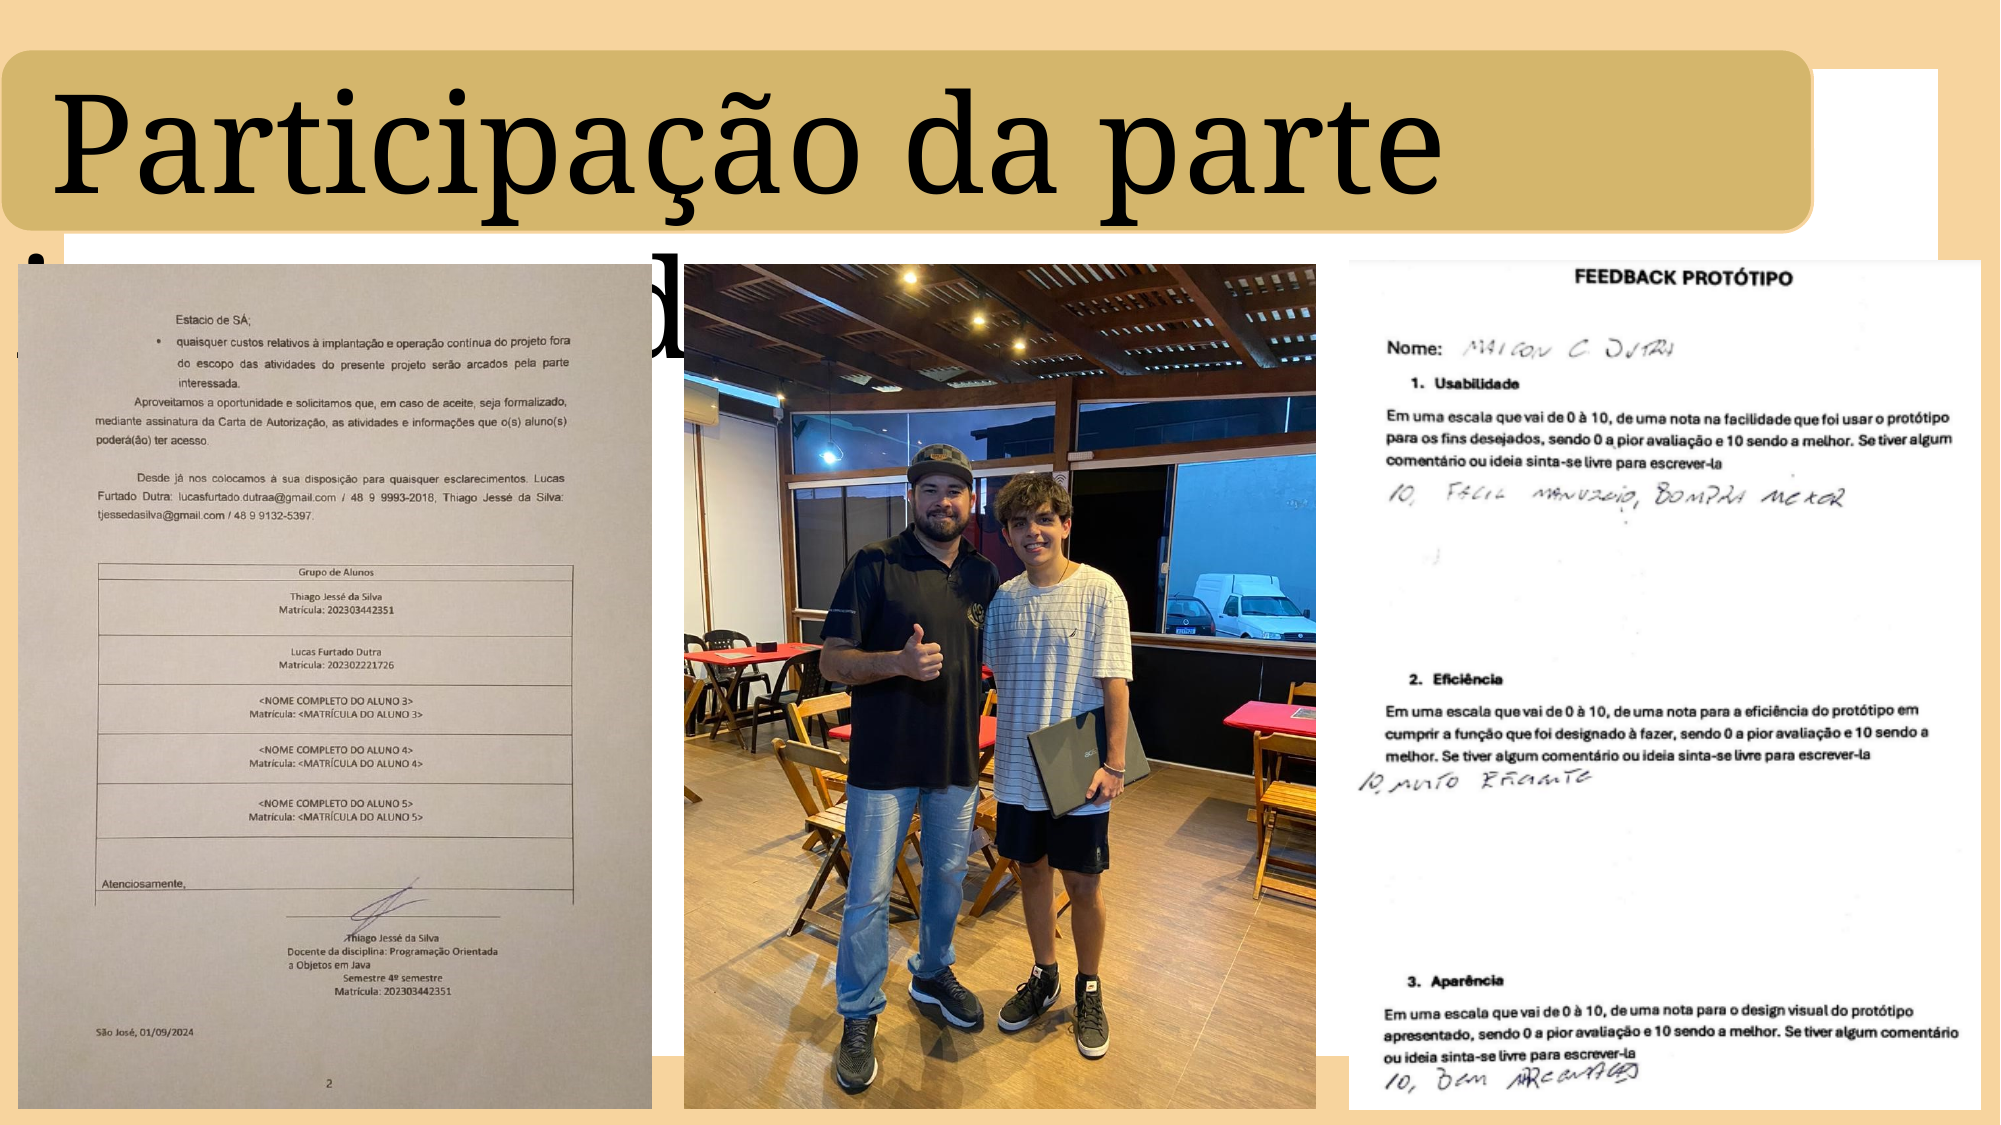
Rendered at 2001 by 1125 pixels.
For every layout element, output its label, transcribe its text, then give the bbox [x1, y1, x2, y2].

text_box [0, 0, 2000, 1125]
picture [1348, 260, 1982, 1110]
text_box Participação da parte interessada [0, 48, 1884, 394]
picture [17, 263, 652, 1109]
picture [683, 263, 1317, 1109]
